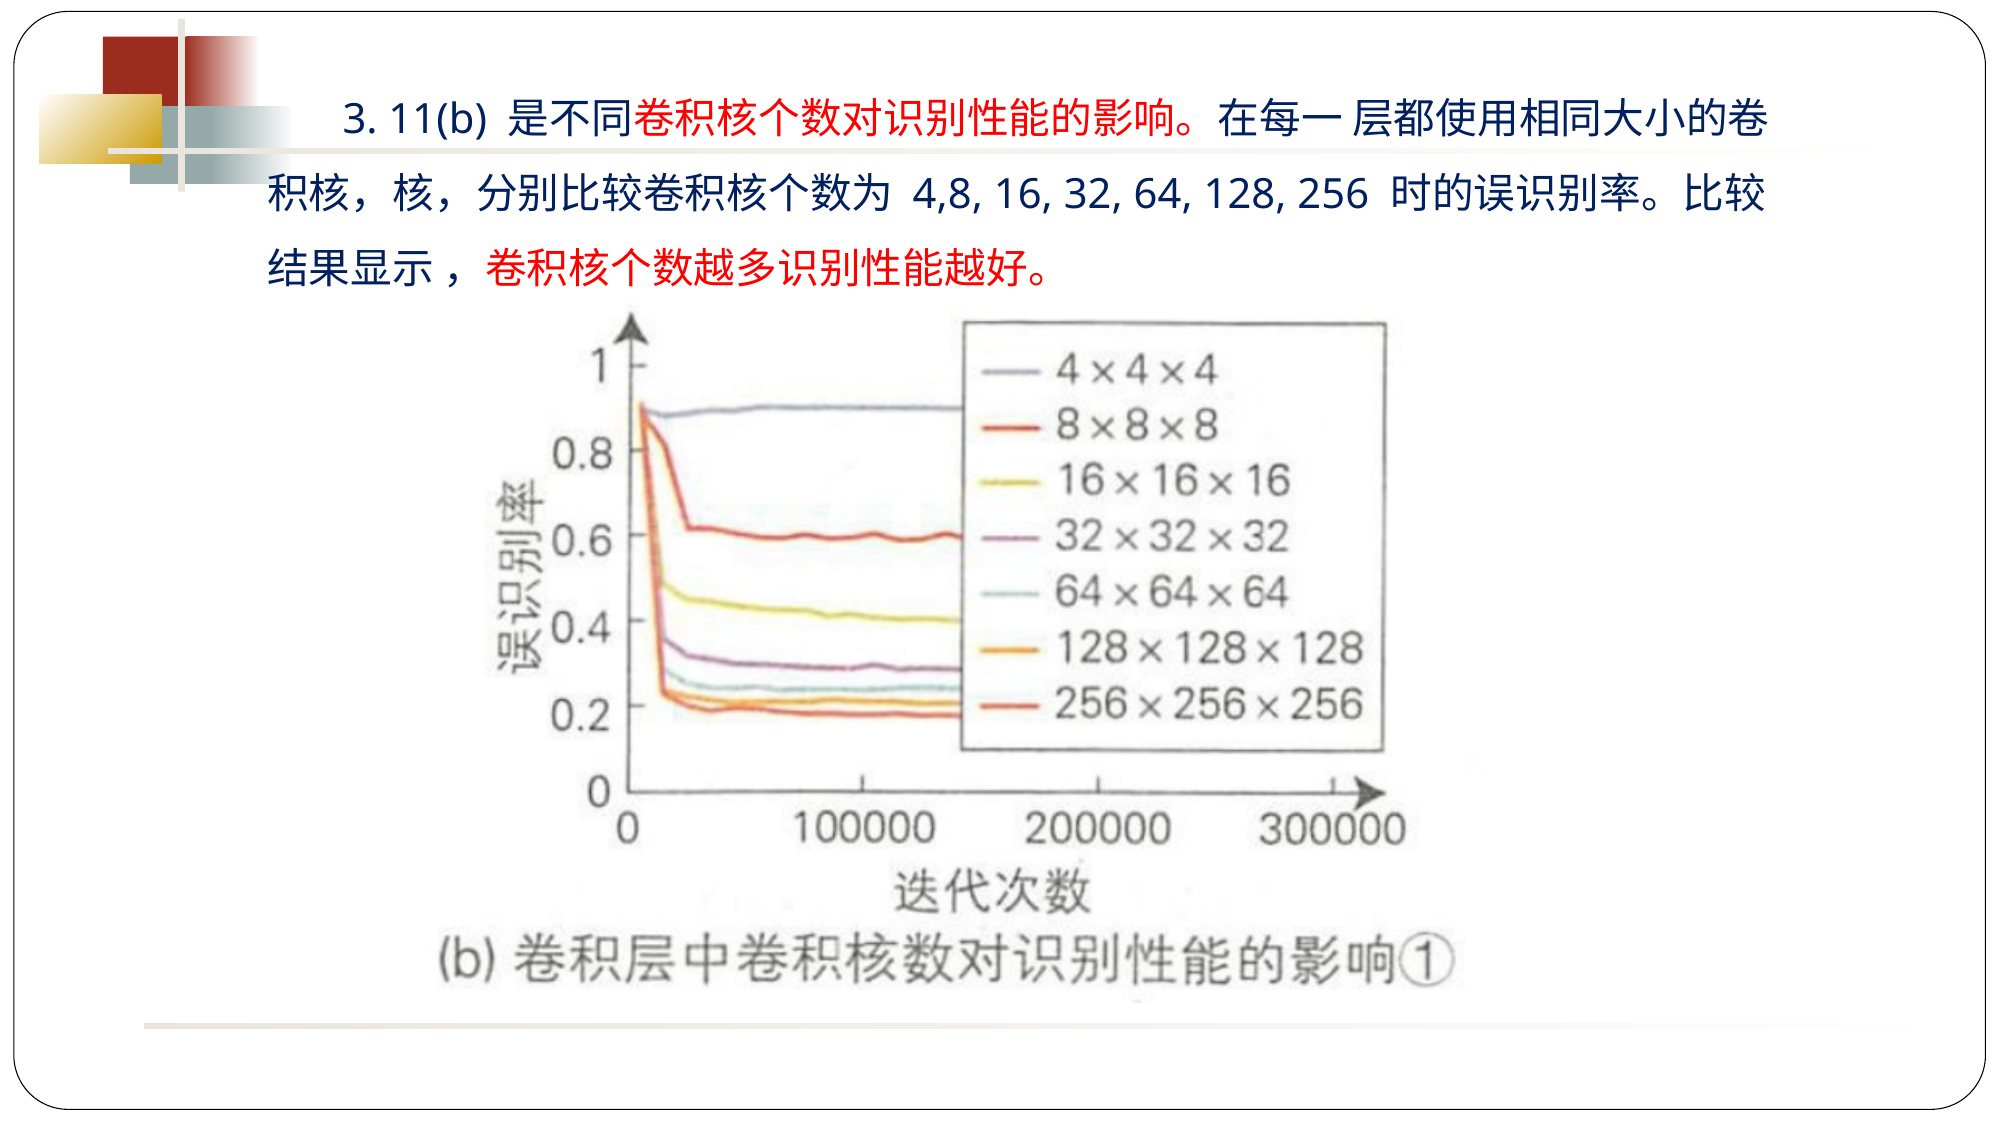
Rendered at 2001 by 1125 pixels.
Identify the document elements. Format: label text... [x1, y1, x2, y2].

picture [423, 294, 1485, 1004]
text_box [0, 11, 1362, 102]
text_box 3. 11(b) 是不同卷积核个数对识别性能的影响。在每一 层都使用相同大小的卷积核，核，分别比较卷积核个数为 4,8, 16, 32, 64, 128, 256 时的误识别率。比较结果显示 ，卷积核个数越多识别性能越好。 [252, 59, 1819, 300]
